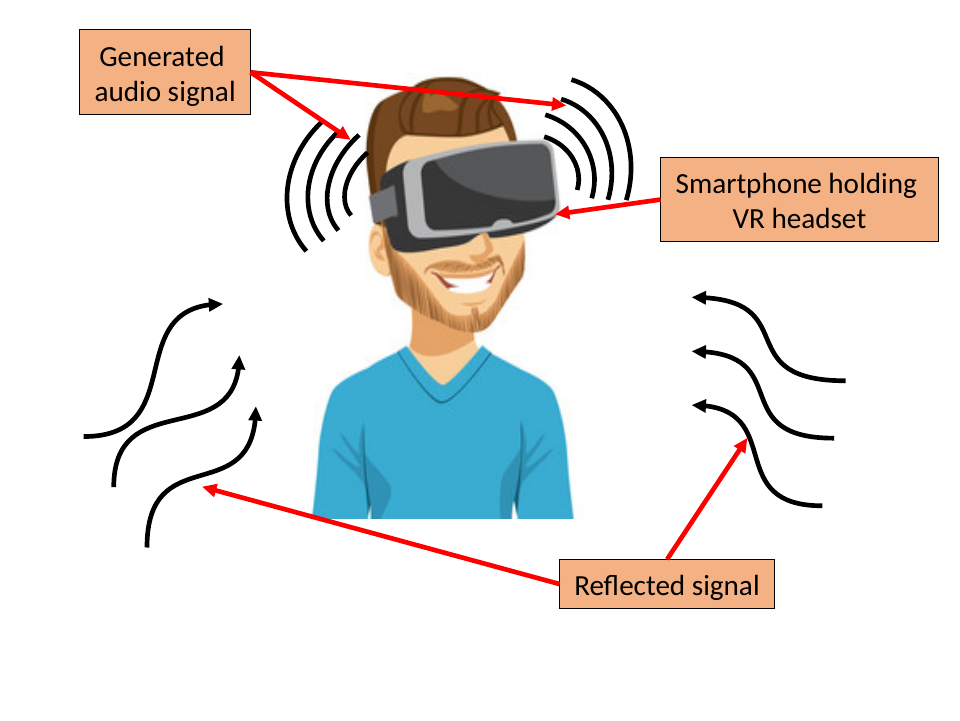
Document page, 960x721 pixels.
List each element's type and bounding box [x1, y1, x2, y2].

text_box [78, 29, 940, 610]
